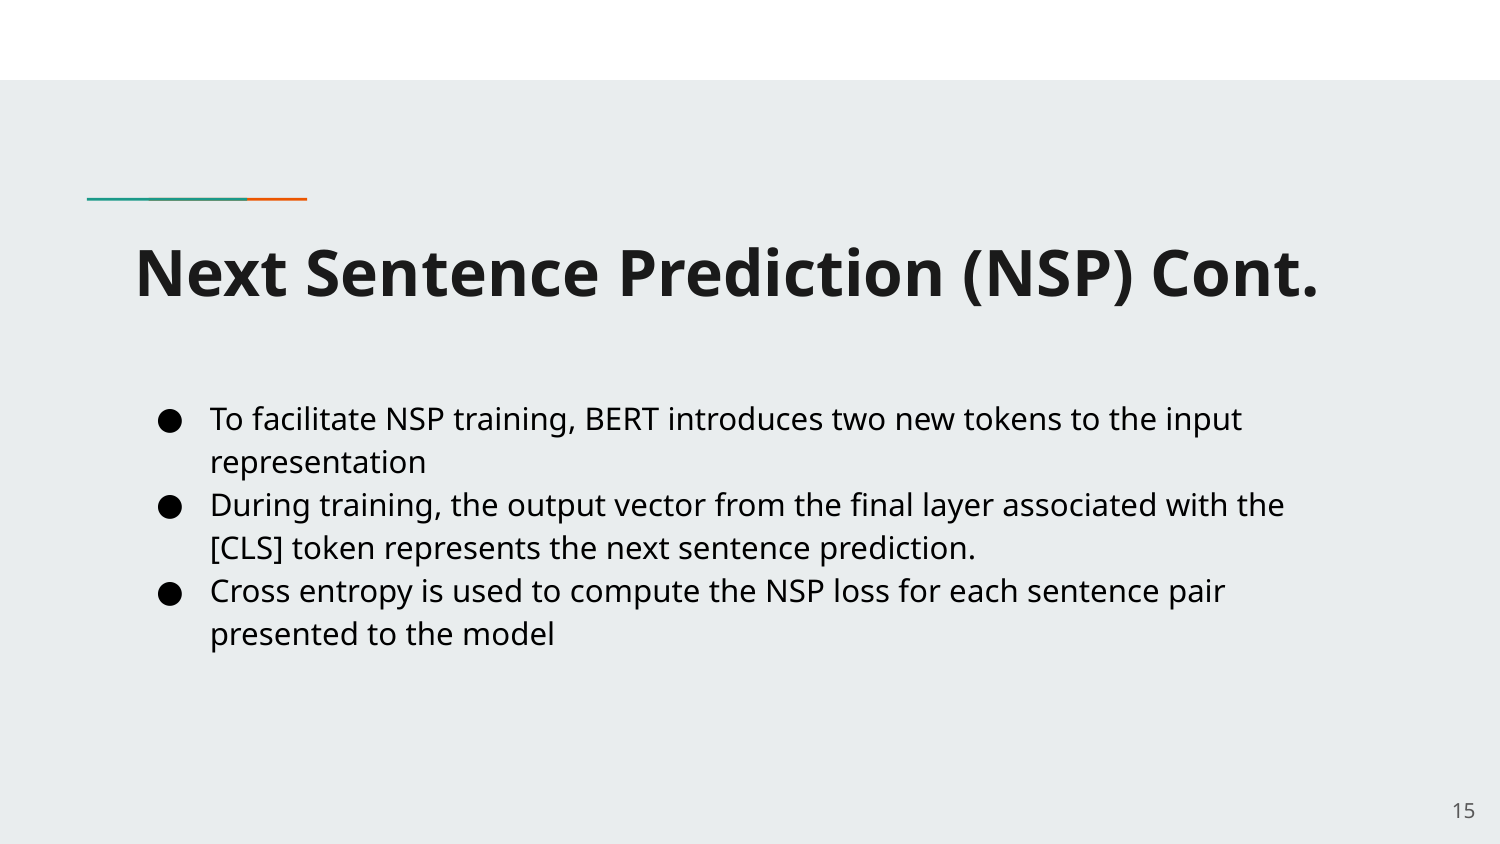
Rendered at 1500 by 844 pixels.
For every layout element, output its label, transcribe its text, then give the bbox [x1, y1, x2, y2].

title Next Sentence Prediction (NSP) Cont. [119, 216, 1381, 344]
slide_number ‹#› [1400, 779, 1491, 844]
subtitle To facilitate NSP training, BERT introduces two new tokens to the input representation During training, the output vector from the final layer associated with the [CLS] token represents the next sentence prediction. Cross entropy is used to compute the NSP loss for each sentence pair presented to the model [119, 378, 1381, 700]
